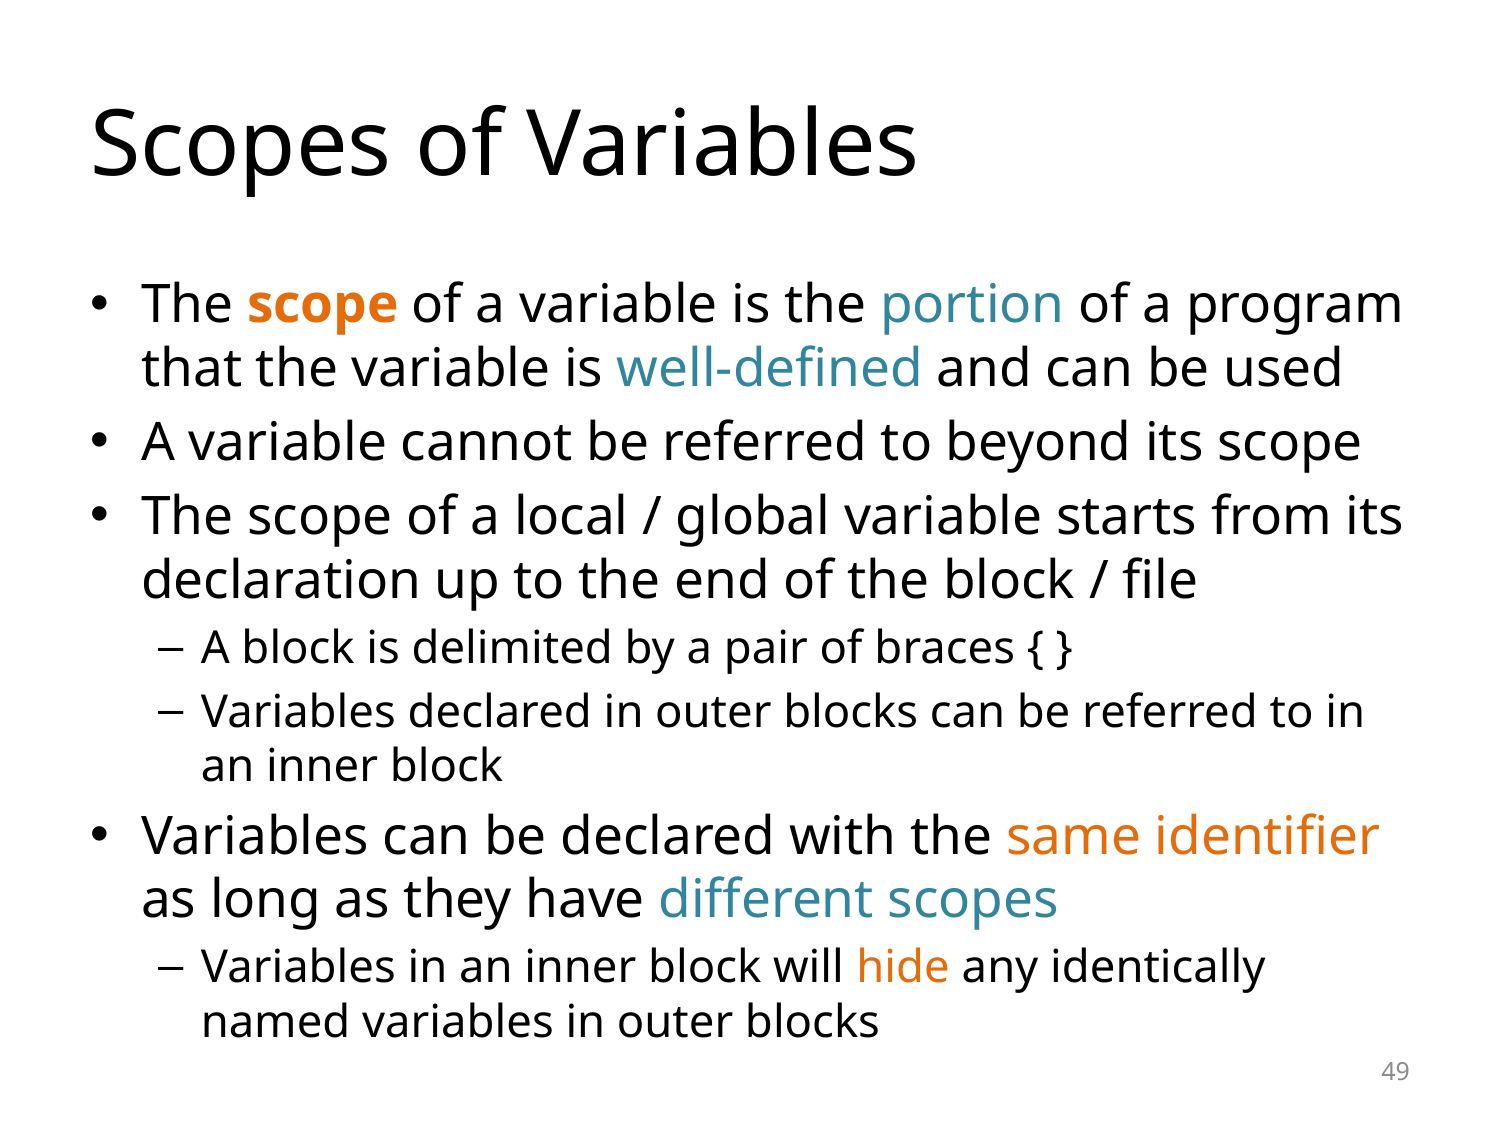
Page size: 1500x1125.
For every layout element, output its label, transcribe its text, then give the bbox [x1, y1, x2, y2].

list The scope of a variable is the portion of a program that the variable is well-defined and can be used A variable cannot be referred to beyond its scope The scope of a local / global variable starts from its declaration up to the end of the block / file A block is delimited by a pair of braces { } Variables declared in outer blocks can be referred to in an inner block Variables can be declared with the same identifier as long as they have different scopes Variables in an inner block will hide any identically named variables in outer blocks [75, 262, 1425, 1125]
slide_number 49 [1074, 1042, 1425, 1103]
title Scopes of Variables [75, 45, 1425, 233]
